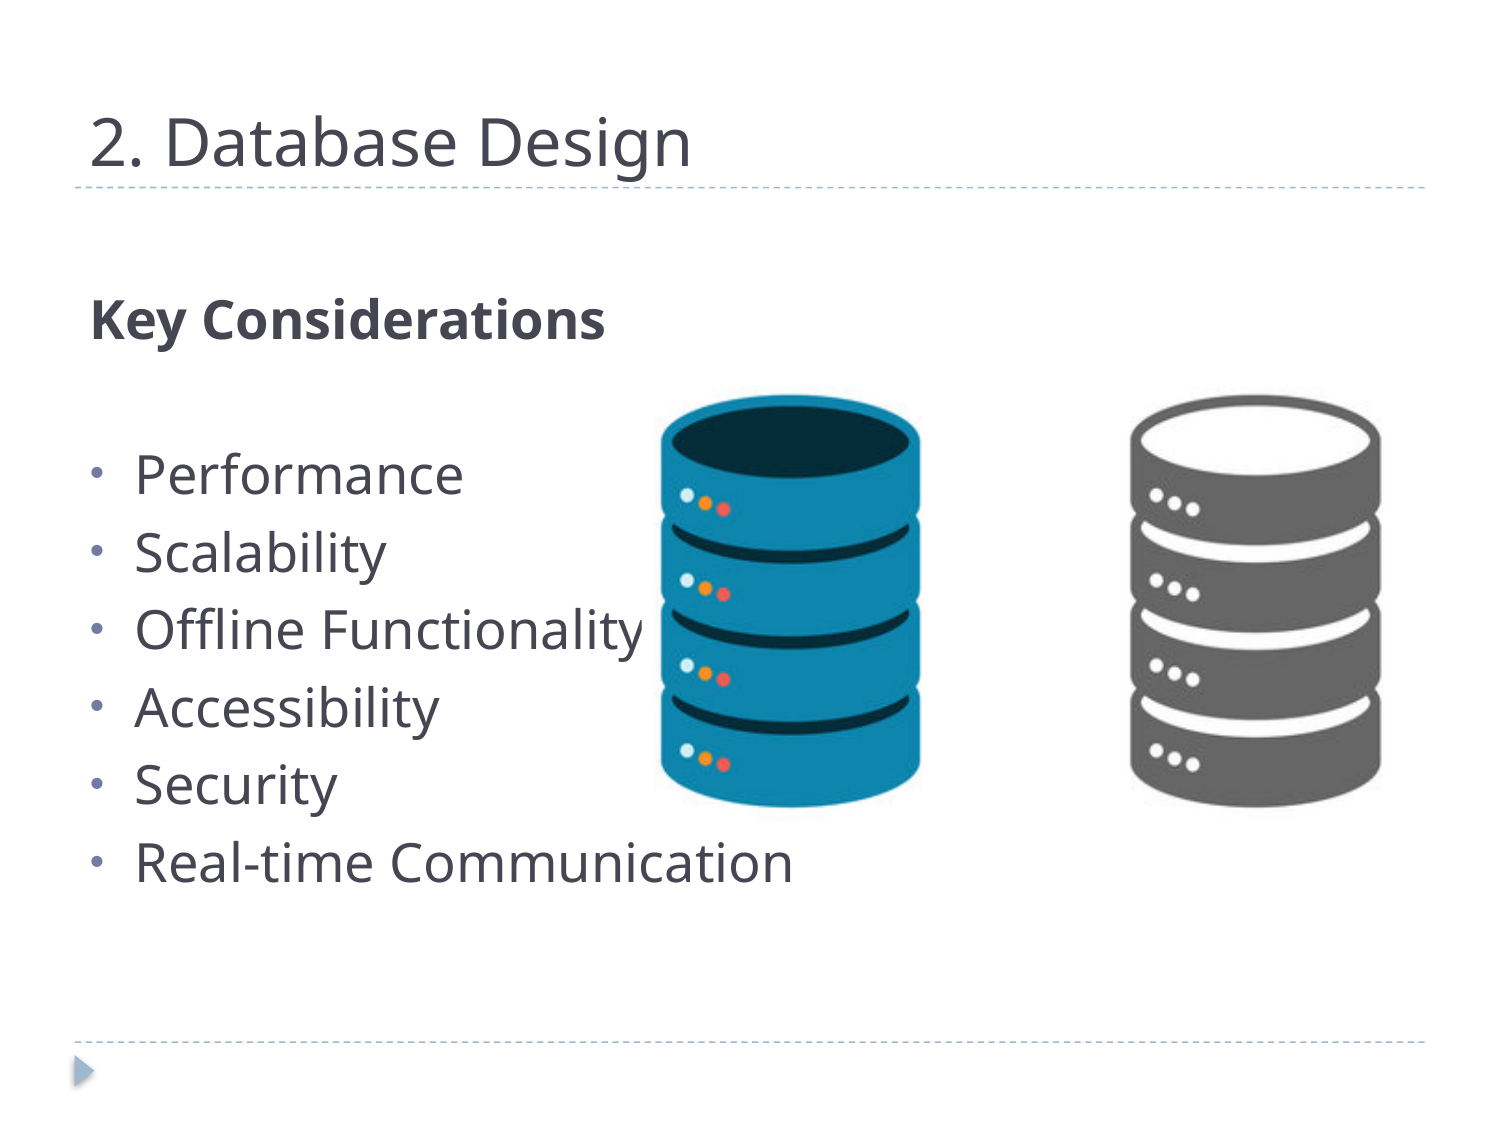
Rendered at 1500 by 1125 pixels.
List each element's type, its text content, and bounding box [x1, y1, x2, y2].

title 2. Database Design [75, 24, 1425, 188]
picture [641, 383, 1451, 832]
list Key Considerations Performance Scalability Offline Functionality Accessibility Security Real-time Communication [75, 200, 1425, 1010]
